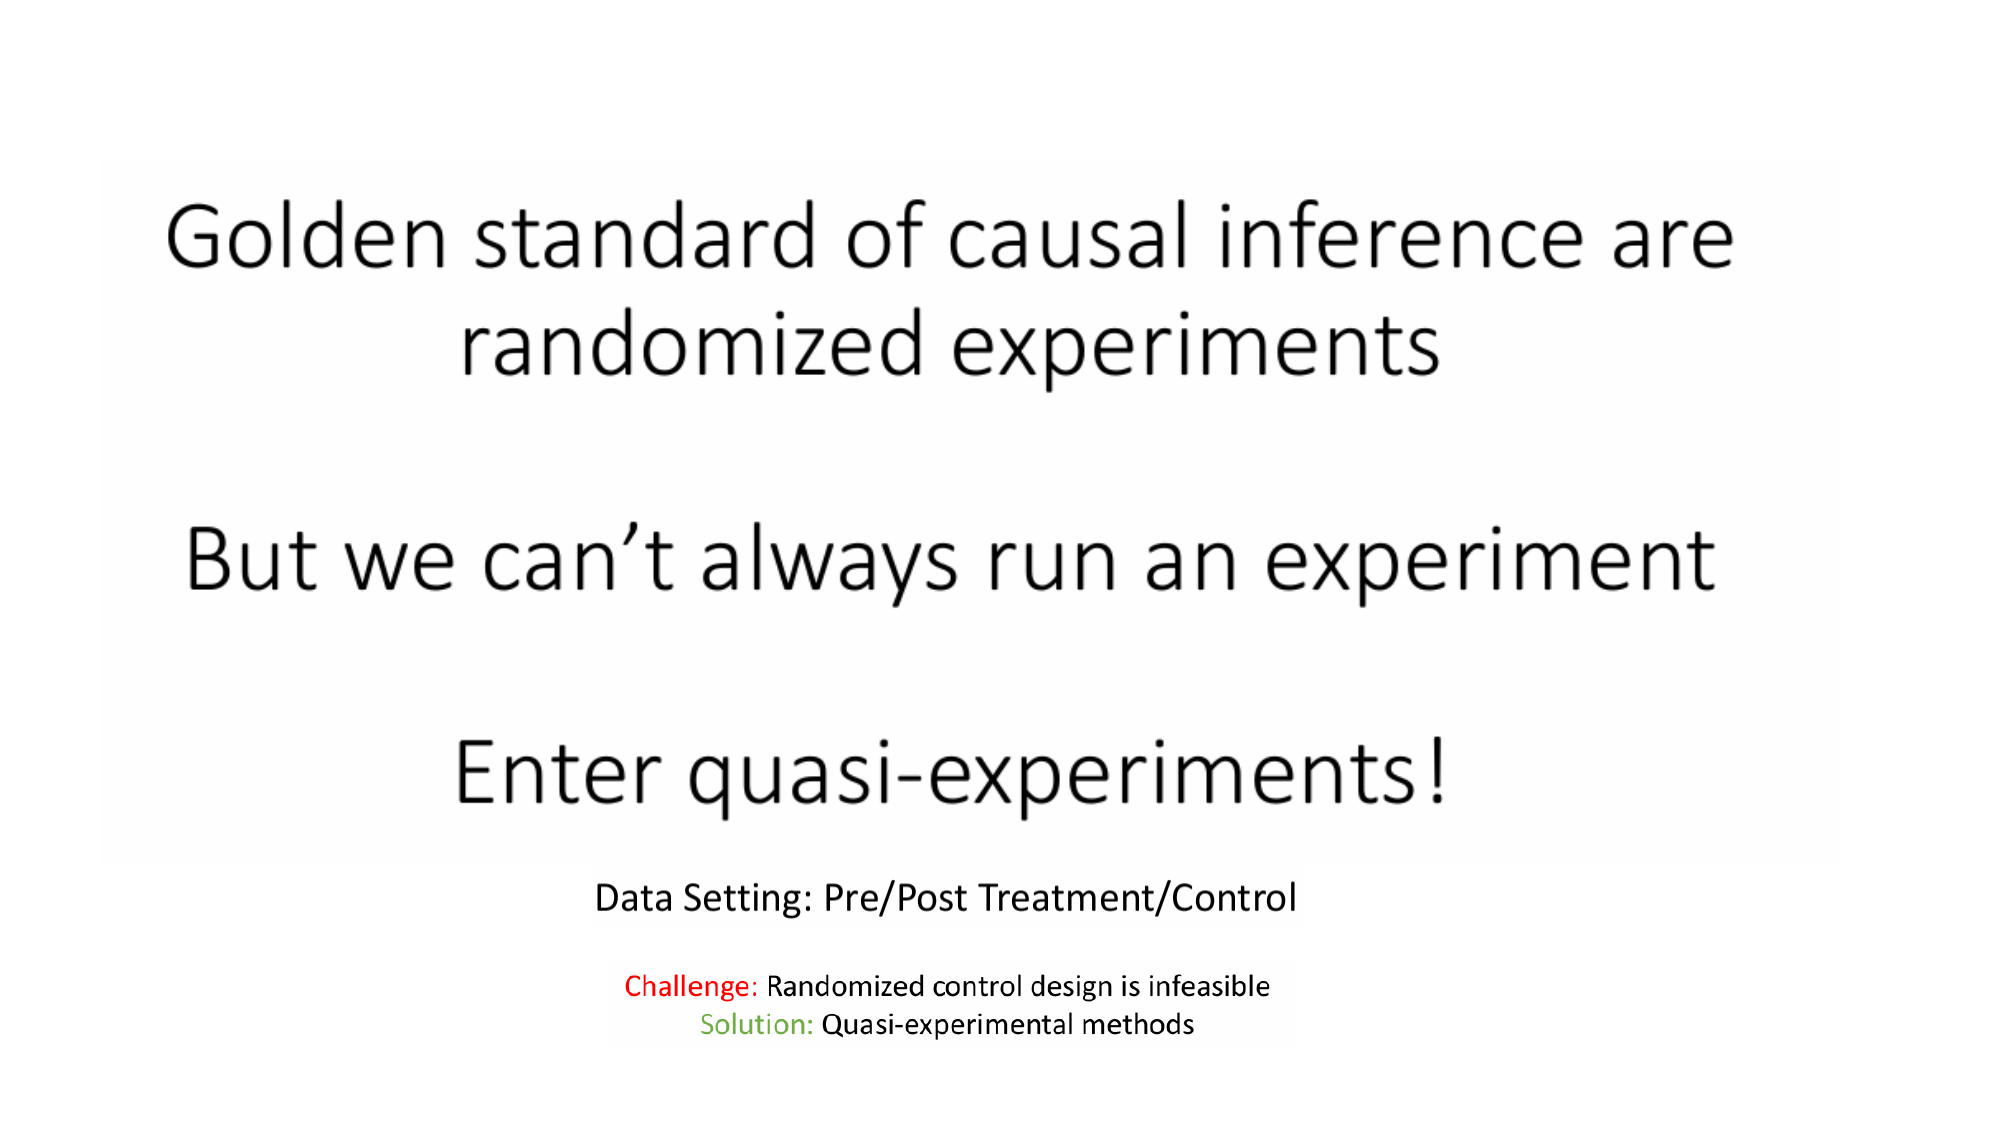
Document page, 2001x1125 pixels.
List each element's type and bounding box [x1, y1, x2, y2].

picture [608, 959, 1297, 1048]
picture [593, 865, 1305, 929]
list [101, 160, 1839, 866]
